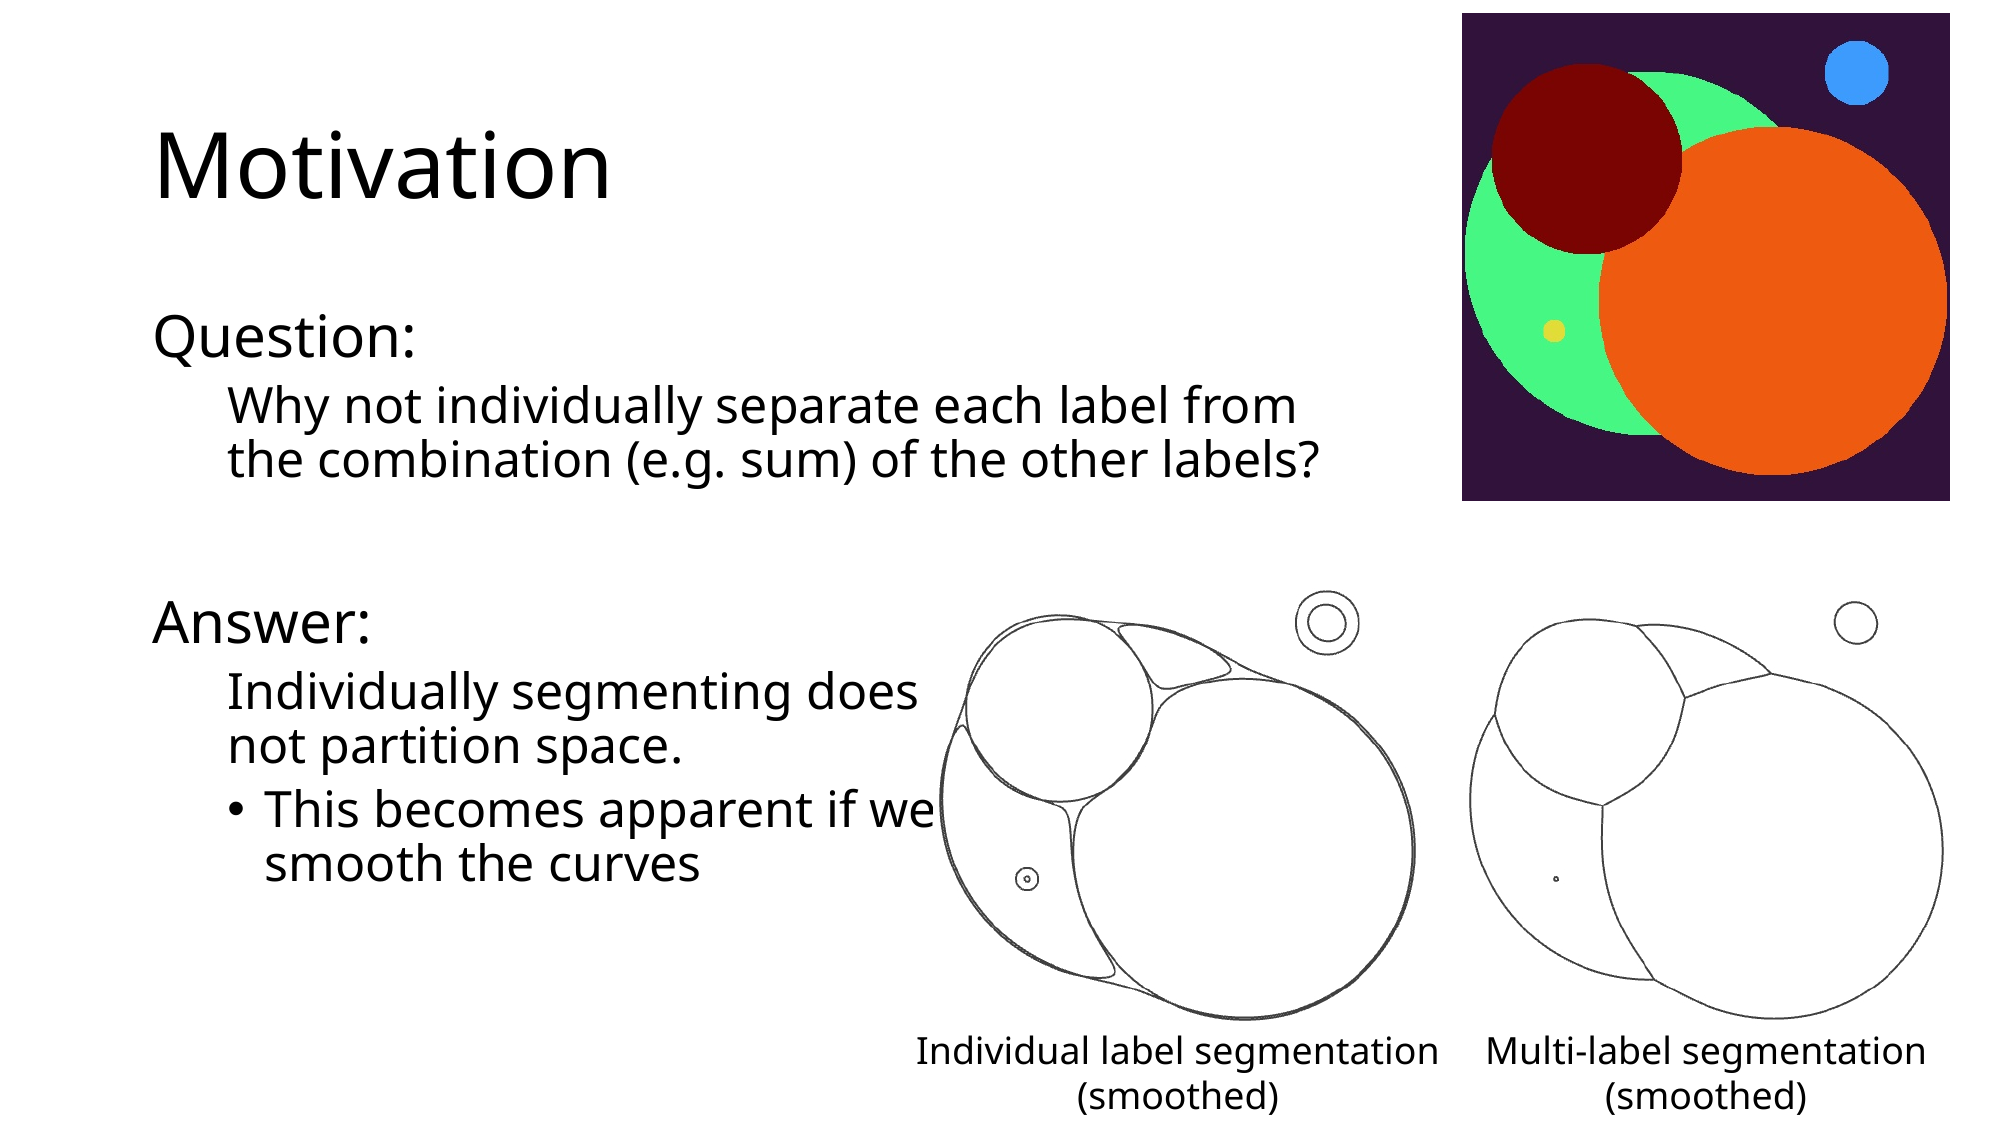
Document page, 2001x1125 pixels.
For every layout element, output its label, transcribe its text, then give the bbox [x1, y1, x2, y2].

title Motivation [137, 59, 1461, 278]
text_box Multi-label segmentation (smoothed) [1470, 1051, 1943, 1125]
text_box Individual label segmentation (smoothed) [901, 1019, 1456, 1125]
list Question: Why not individually separate each label from the combination (e.g. sum) of the other labels? Answer: Individually segmenting does not partition space. This becomes apparent if we smooth the curves [137, 299, 1863, 1014]
picture [932, 561, 1422, 1051]
picture [1461, 561, 1951, 1051]
picture [1461, 12, 1951, 502]
